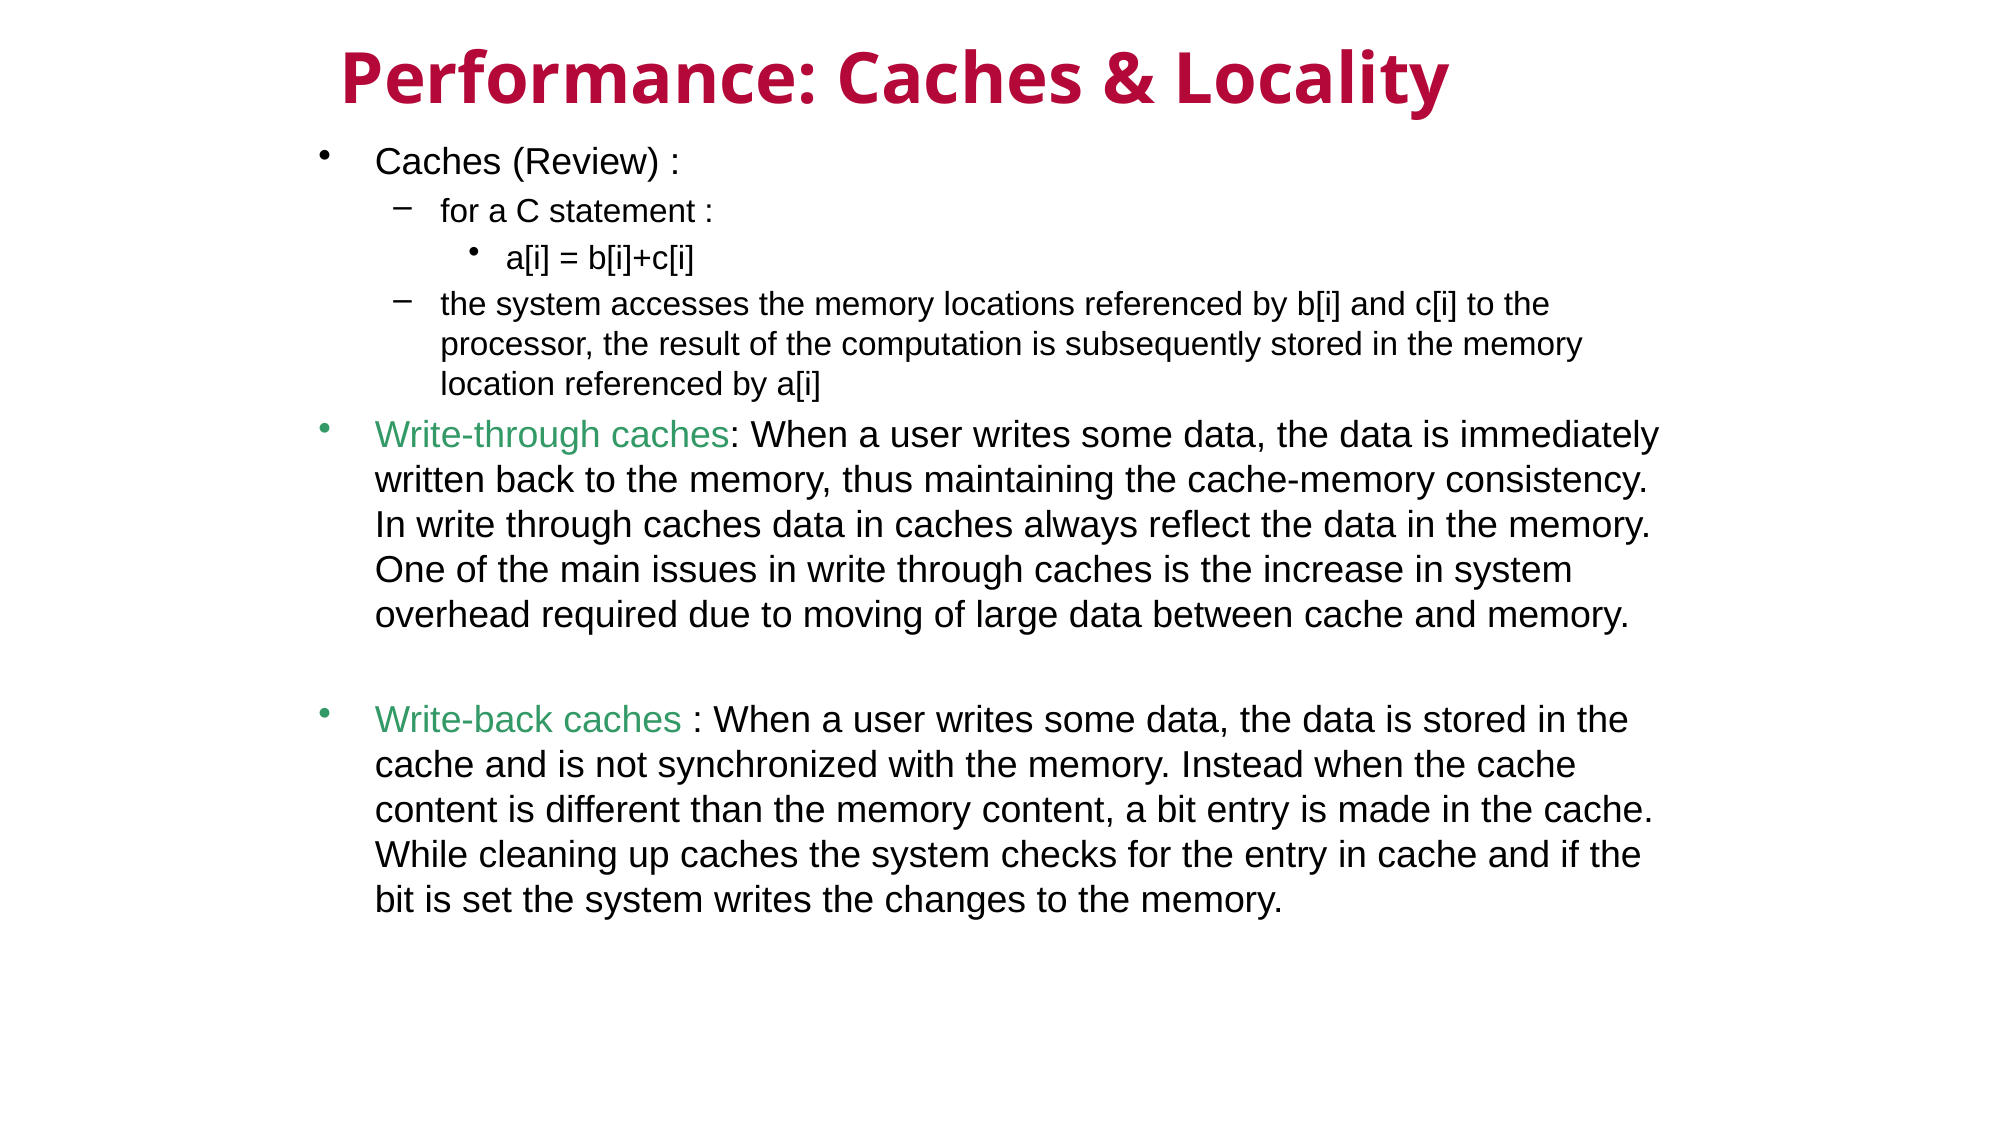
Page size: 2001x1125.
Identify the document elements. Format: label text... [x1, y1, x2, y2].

text_box Performance: Caches & Locality [324, 24, 1685, 118]
text_box Caches (Review) : for a C statement : a[i] = b[i]+c[i] the system accesses the memory locations referenced by b[i] and c[i] to the processor, the result of the computation is subsequently stored in the memory location referenced by a[i] Write-through caches: When a user writes some data, the data is immediately written back to the memory, thus maintaining the cache-memory consistency. In write through caches data in caches always reflect the data in the memory. One of the main issues in write through caches is the increase in system overhead required due to moving of large data between cache and memory. Write-back caches : When a user writes some data, the data is stored in the cache and is not synchronized with the memory. Instead when the cache content is different than the memory content, a bit entry is made in the cache. While cleaning up caches the system checks for the entry in cache and if the bit is set the system writes the changes to the memory. [303, 130, 1692, 968]
